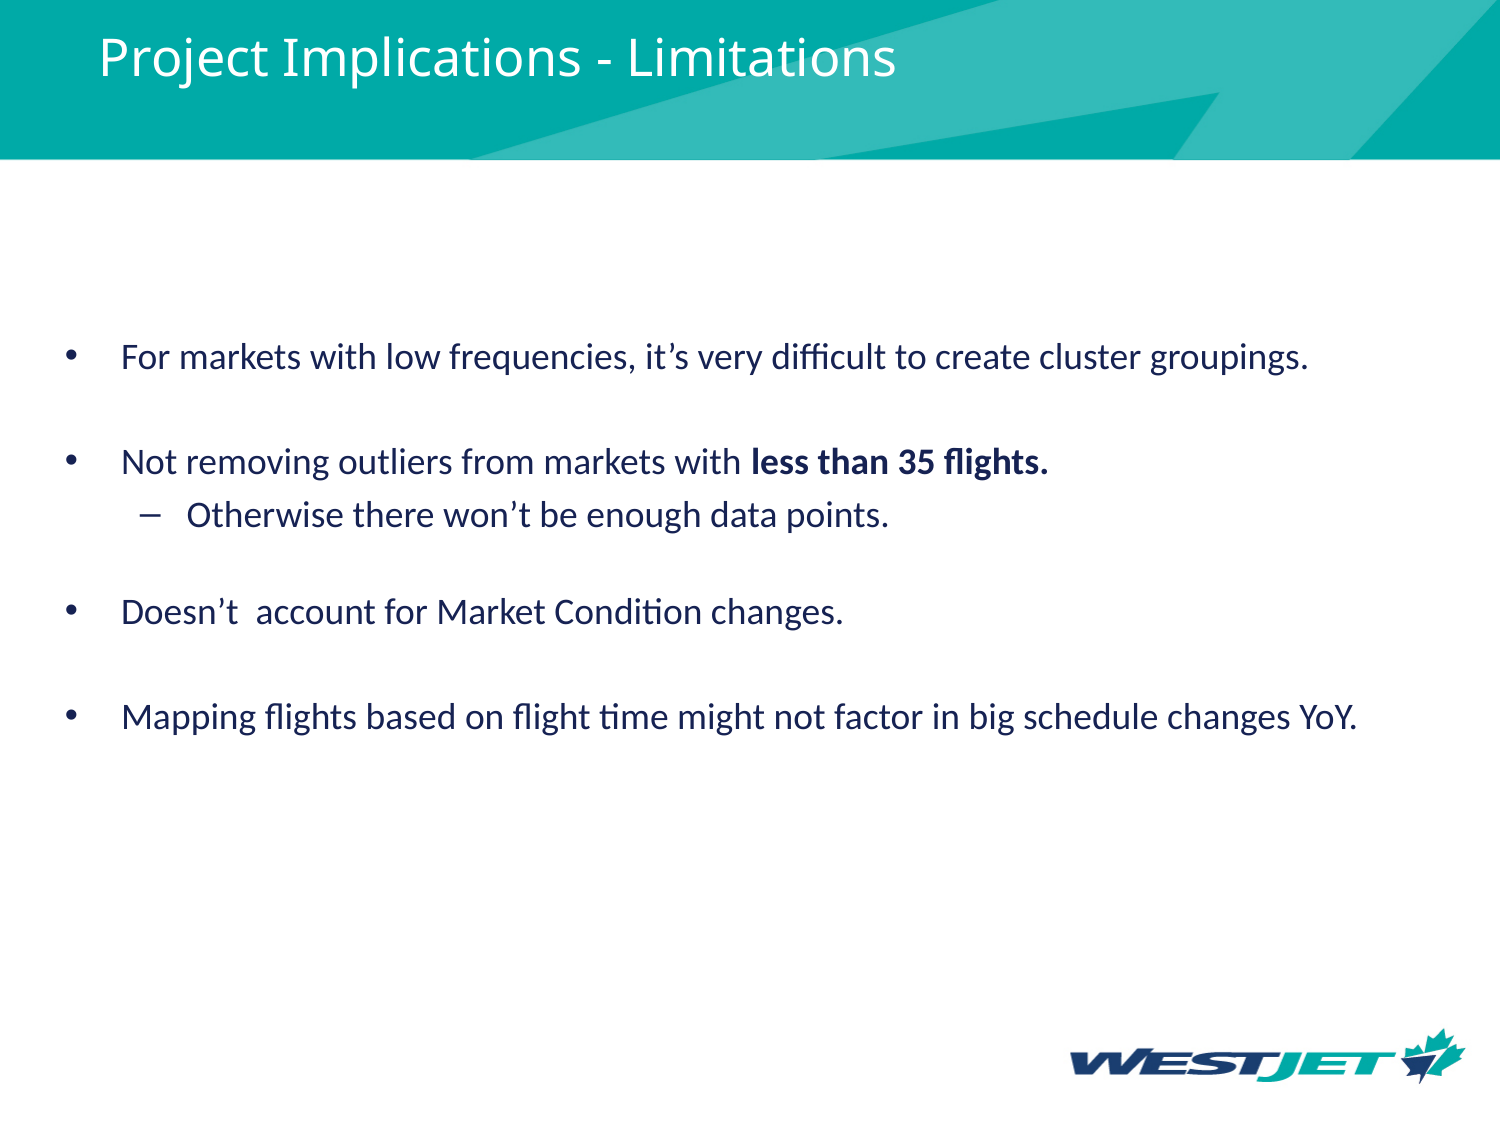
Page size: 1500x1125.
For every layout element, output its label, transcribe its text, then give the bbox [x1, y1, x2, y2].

list For markets with low frequencies, it’s very difficult to create cluster groupings. Not removing outliers from markets with less than 35 flights. Otherwise there won’t be enough data points. Doesn’t account for Market Condition changes. Mapping flights based on flight time might not factor in big schedule changes YoY. [50, 324, 1447, 1101]
picture [0, 0, 1500, 1125]
title Project Implications - Limitations [83, 16, 1434, 95]
